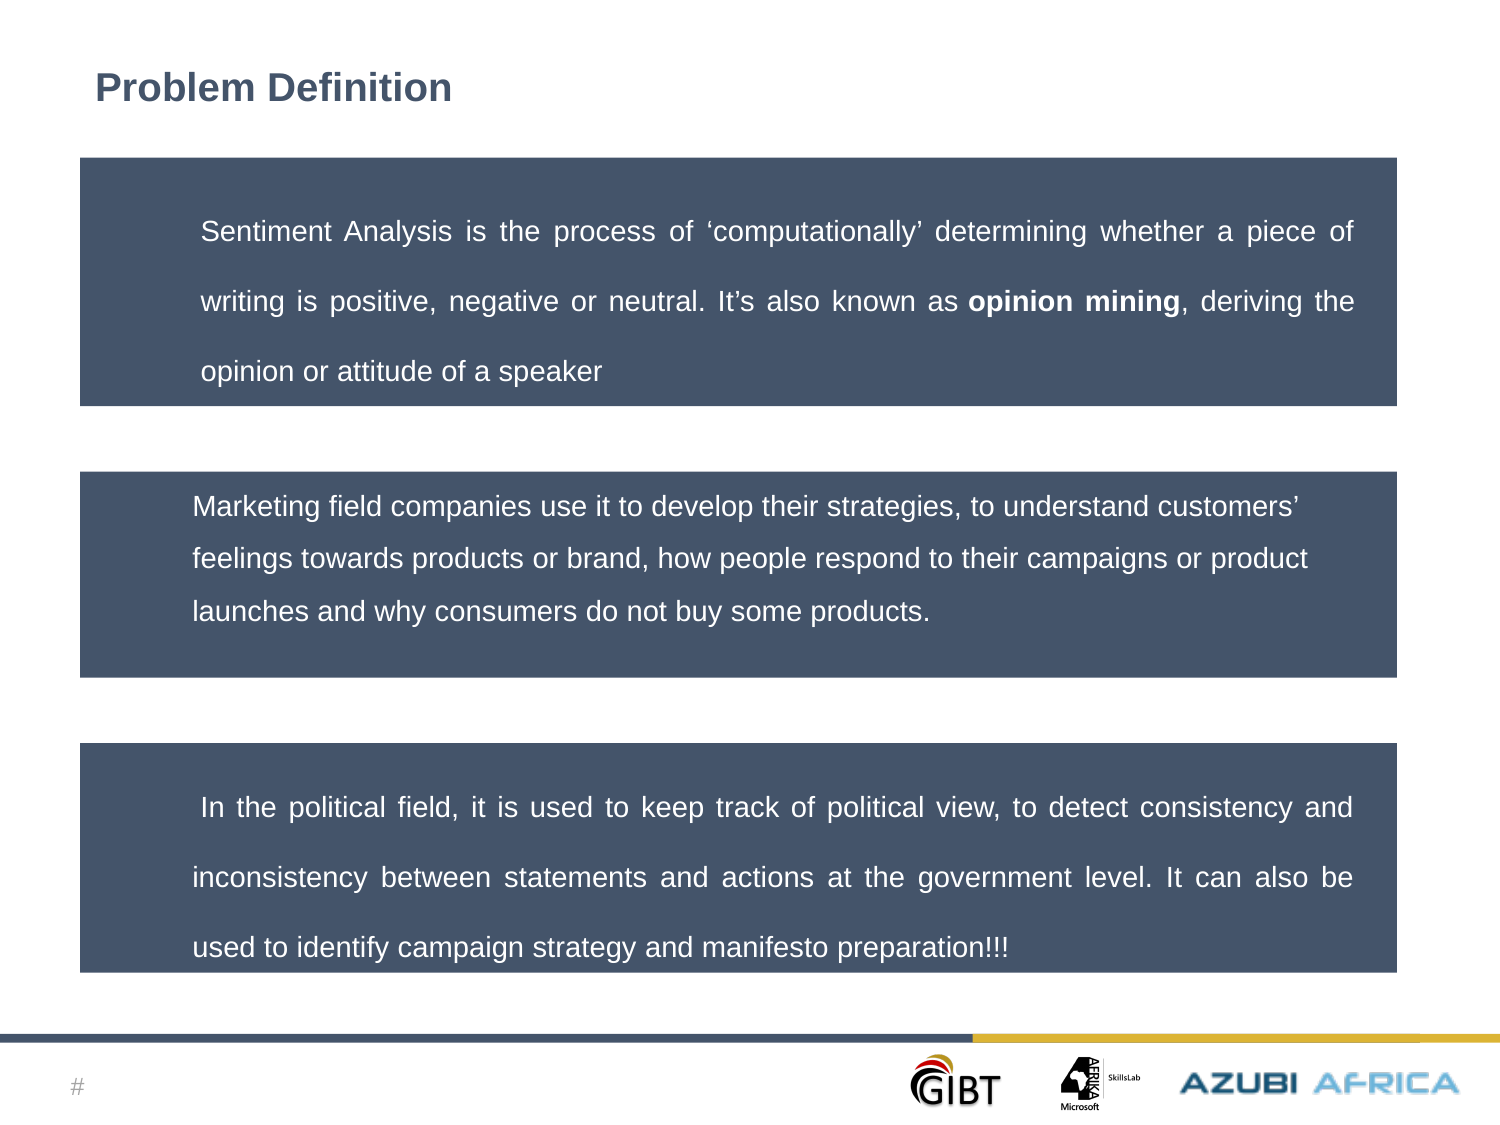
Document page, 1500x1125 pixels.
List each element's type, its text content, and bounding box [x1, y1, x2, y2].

text_box Marketing field companies use it to develop their strategies, to understand customers’ feelings towards products or brand, how people respond to their campaigns or product launches and why consumers do not buy some products. [80, 471, 1397, 678]
slide_number # [32, 1055, 93, 1116]
picture [1150, 1044, 1479, 1122]
picture [909, 1053, 1003, 1109]
list Sentiment Analysis is the process of ‘computationally’ determining whether a piece of writing is positive, negative or neutral. It’s also known as opinion mining, deriving the opinion or attitude of a speaker [80, 157, 1397, 407]
title Problem Definition [80, 58, 1397, 157]
picture [1059, 1042, 1142, 1125]
text_box In the political field, it is used to keep track of political view, to detect consistency and inconsistency between statements and actions at the government level. It can also be used to identify campaign strategy and manifesto preparation!!! [80, 743, 1397, 973]
